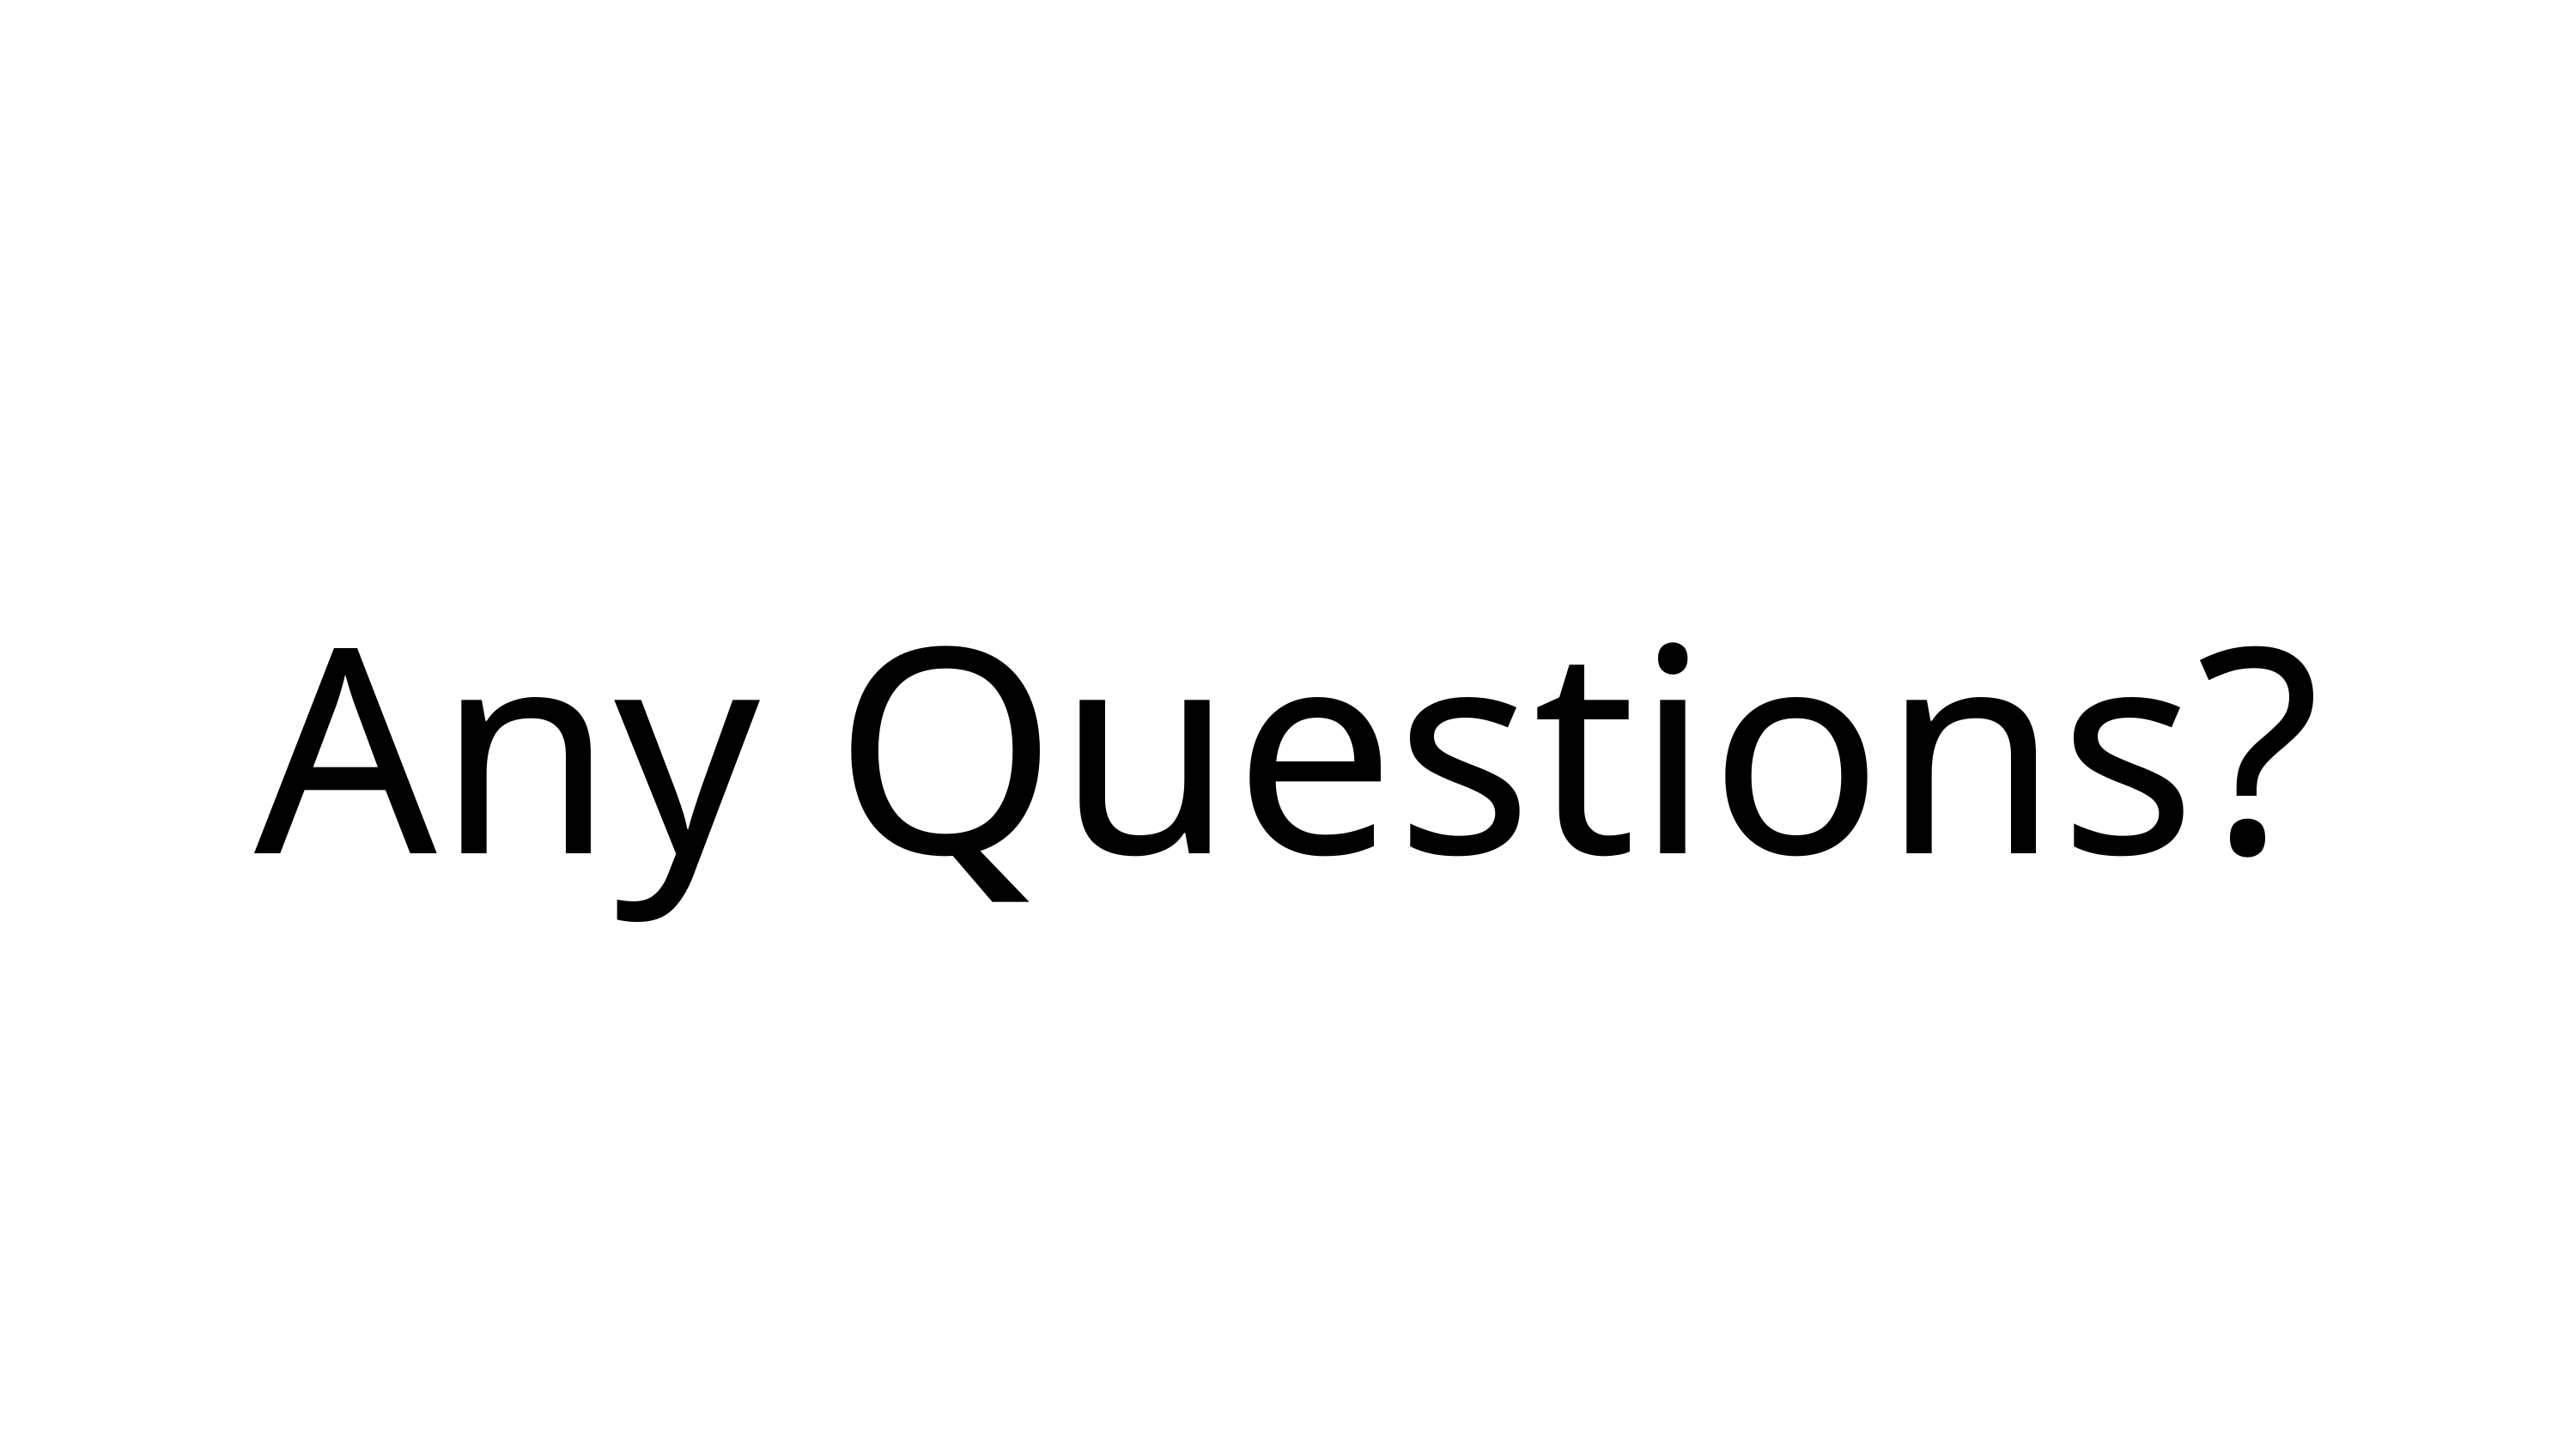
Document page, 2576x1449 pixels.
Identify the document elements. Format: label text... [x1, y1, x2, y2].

text_box Any Questions? [144, 510, 2432, 911]
